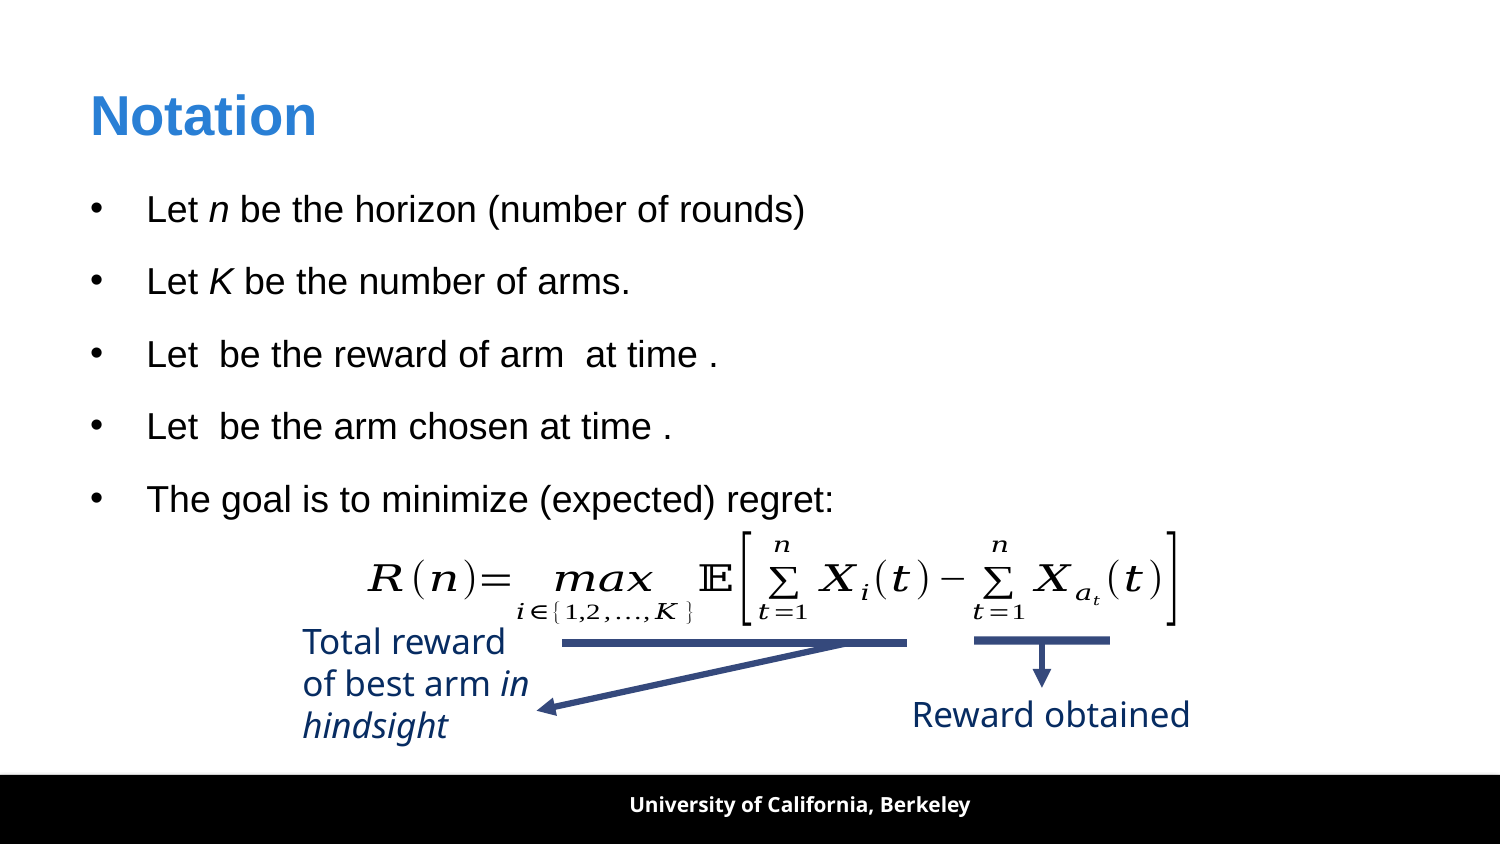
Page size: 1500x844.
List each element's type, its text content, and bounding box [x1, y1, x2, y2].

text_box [297, 613, 908, 751]
title Notation [75, 13, 1425, 155]
text_box University of California, Berkeley [324, 784, 1275, 837]
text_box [907, 640, 1221, 740]
